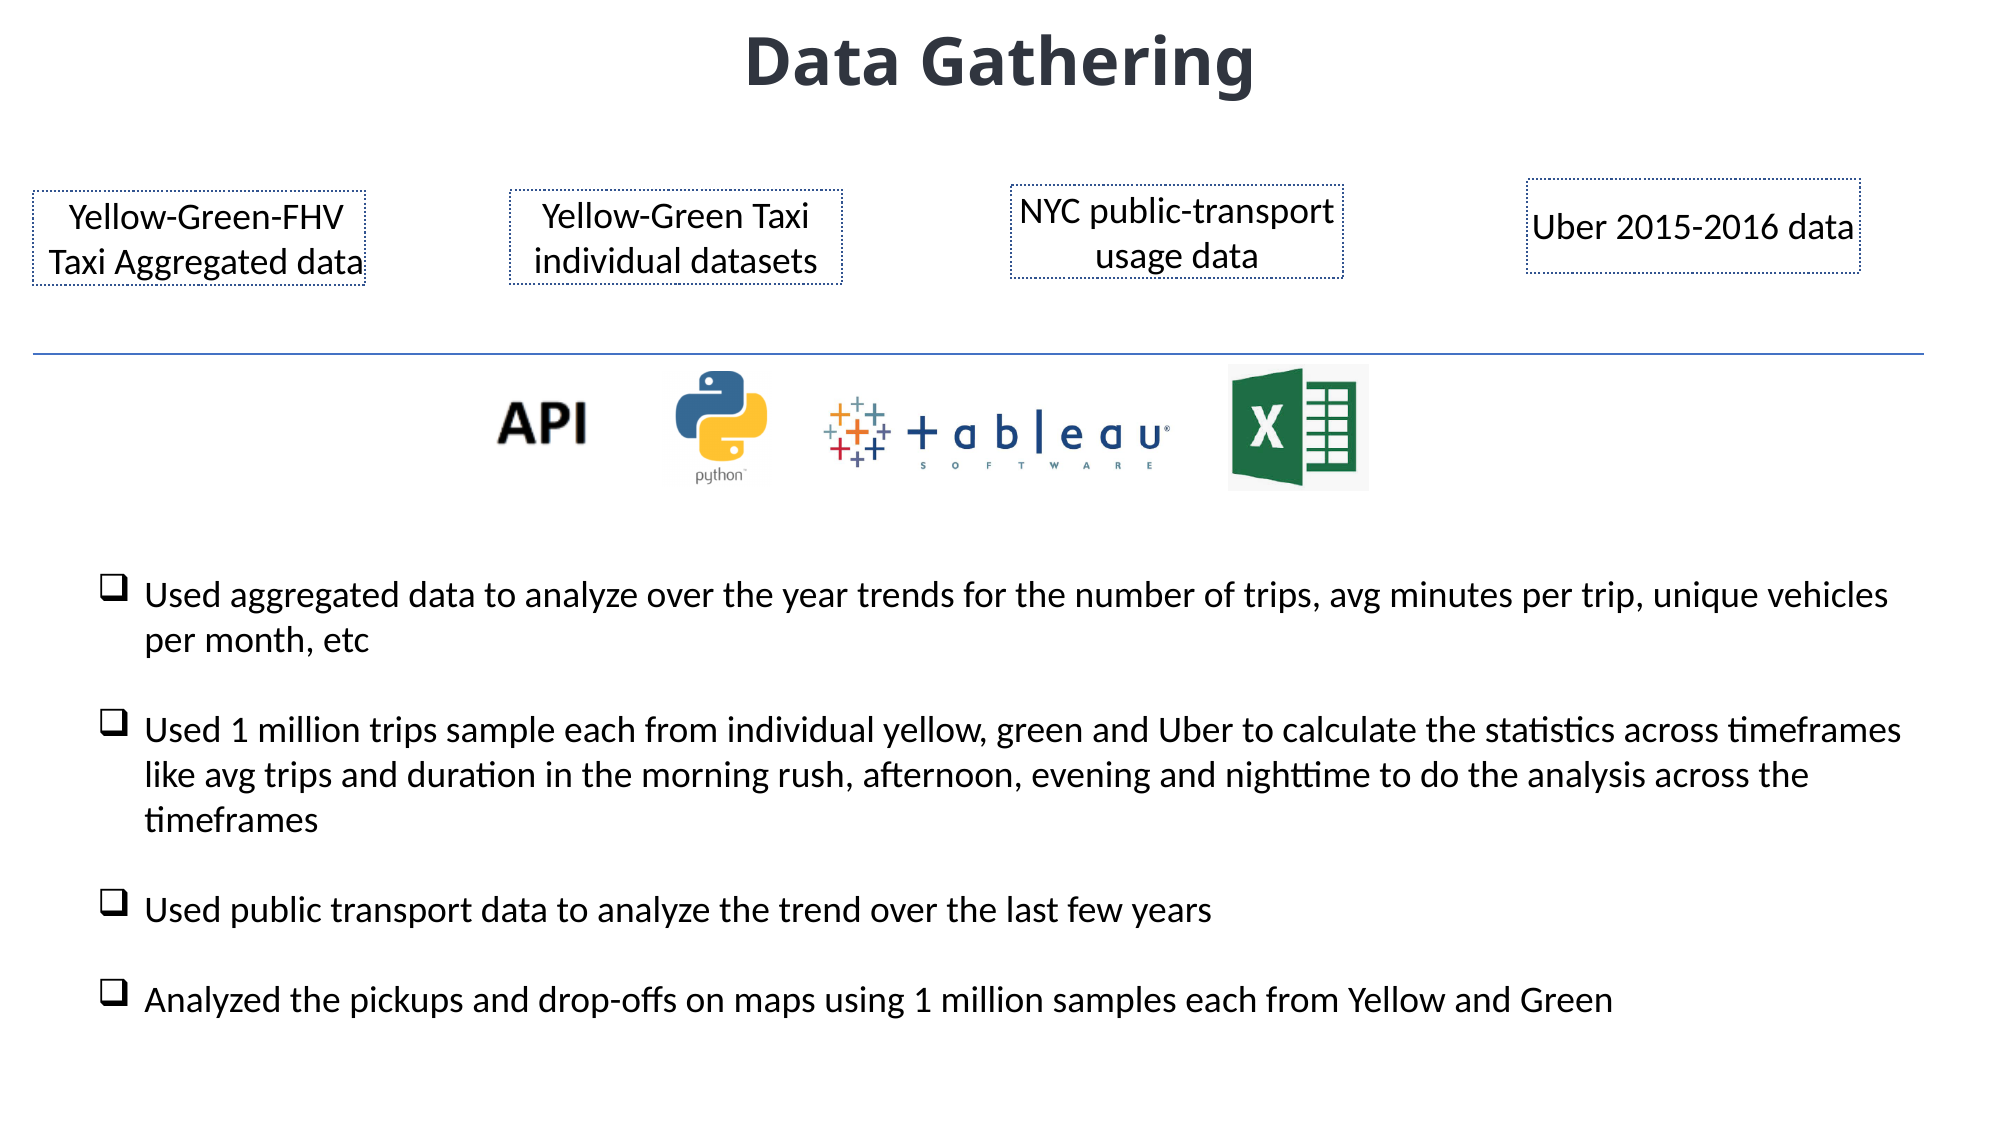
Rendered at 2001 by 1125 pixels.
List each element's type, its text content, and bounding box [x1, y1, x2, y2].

text_box Yellow-Green-FHV Taxi Aggregated data [32, 184, 381, 290]
picture [483, 382, 647, 477]
text_box Yellow-Green Taxi individual datasets [509, 183, 843, 289]
text_box [1526, 255, 1861, 274]
picture [662, 371, 772, 487]
text_box NYC public-transport usage data [995, 178, 1359, 284]
text_box Uber 2015-2016 data [1511, 194, 1875, 255]
text_box Used aggregated data to analyze over the year trends for the number of trips, avg minutes per trip, unique vehicles per month, etc Used 1 million trips sample each from individual yellow, green and Uber to calculate the statistics across timeframes like avg trips and duration in the morning rush, afternoon, evening and nighttime to do the analysis across the timeframes Used public transport data to analyze the trend over the last few years Analyzed the pickups and drop-offs on maps using 1 million samples each from Yellow and Green [82, 562, 1924, 1028]
picture [1228, 364, 1377, 491]
picture [817, 369, 1183, 488]
text_box [1526, 178, 1861, 194]
text_box Data Gathering [743, 19, 1257, 100]
